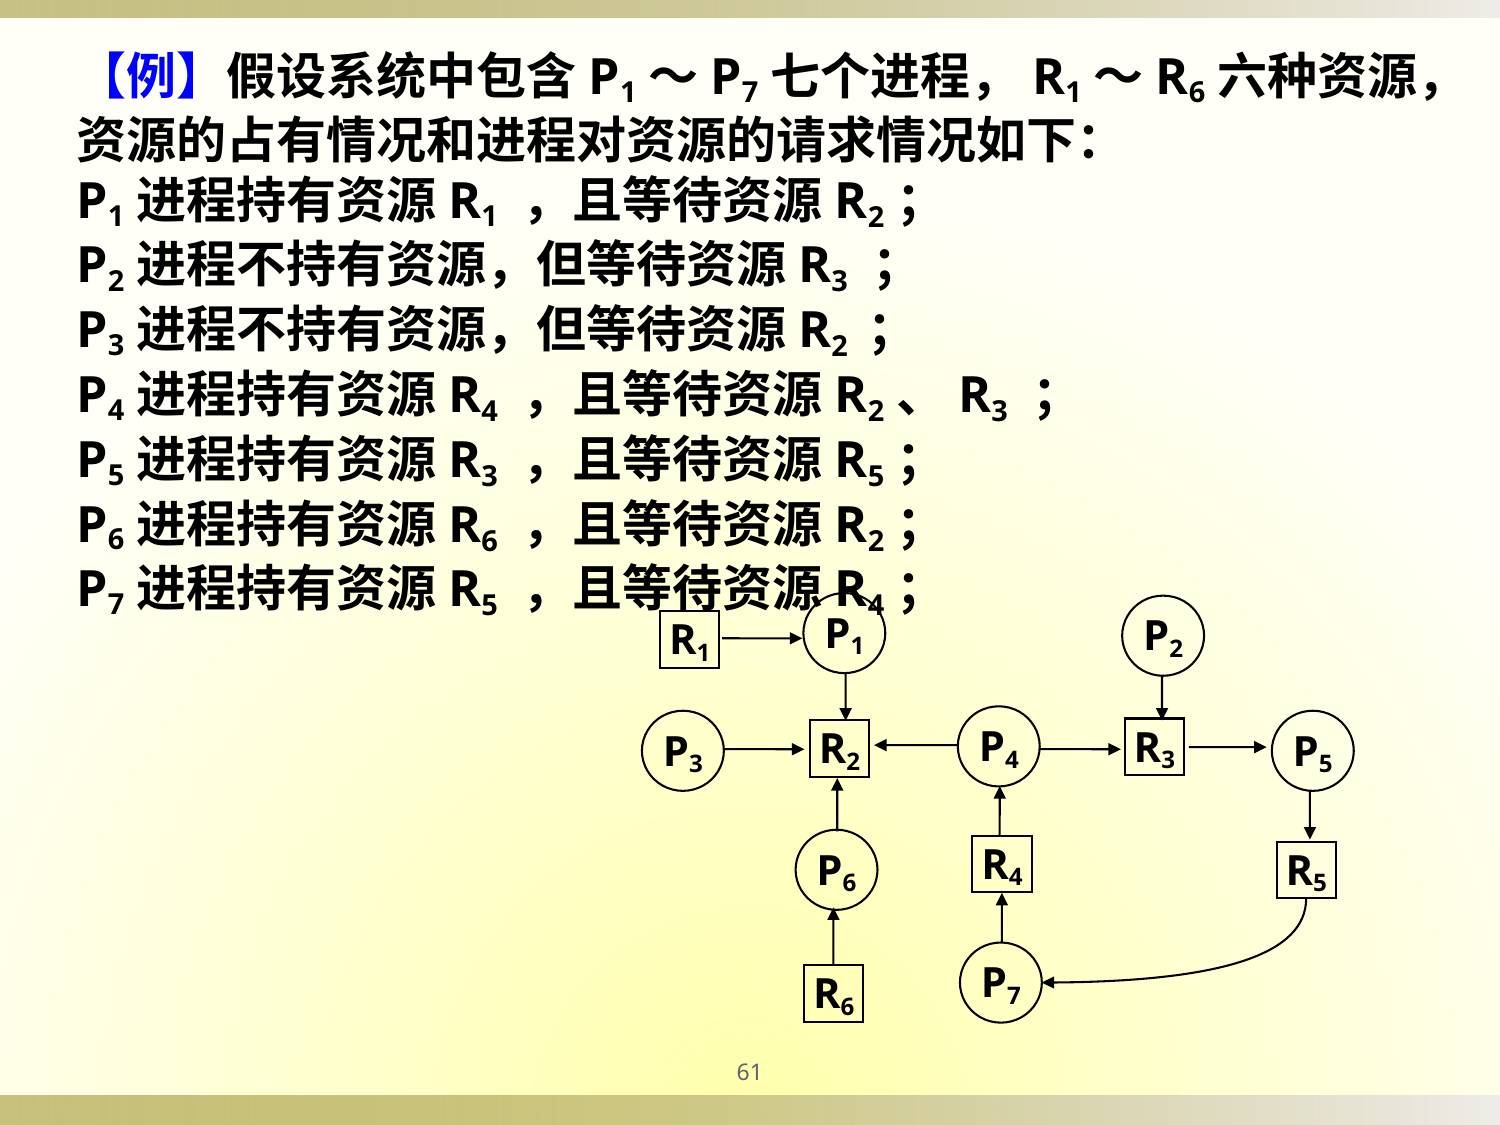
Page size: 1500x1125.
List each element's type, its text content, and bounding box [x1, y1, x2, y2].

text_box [958, 897, 1307, 1022]
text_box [793, 830, 880, 1022]
text_box [1046, 743, 1115, 756]
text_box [1120, 674, 1189, 776]
text_box [831, 786, 844, 828]
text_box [640, 711, 805, 790]
text_box [877, 738, 951, 752]
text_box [1272, 789, 1341, 899]
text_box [1188, 711, 1356, 790]
text_box 【例】假设系统中包含P1～P7七个进程，R1～R6六种资源，资源的占有情况和进程对资源的请求情况如下： P1进程持有资源R1 ，且等待资源R2； P2进程不持有资源，但等待资源R3 ； P3进程不持有资源，但等待资源R2 ； P4进程持有资源R4 ，且等待资源R2、R3 ； P5进程持有资源R3 ，且等待资源R5； P6进程持有资源R6 ，且等待资源R2； P7进程持有资源R5 ，且等待资源R4； [61, 36, 1457, 629]
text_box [956, 706, 1042, 893]
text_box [805, 672, 874, 778]
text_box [655, 593, 887, 673]
text_box P2 [1122, 595, 1205, 674]
slide_number 61 [675, 1050, 825, 1097]
